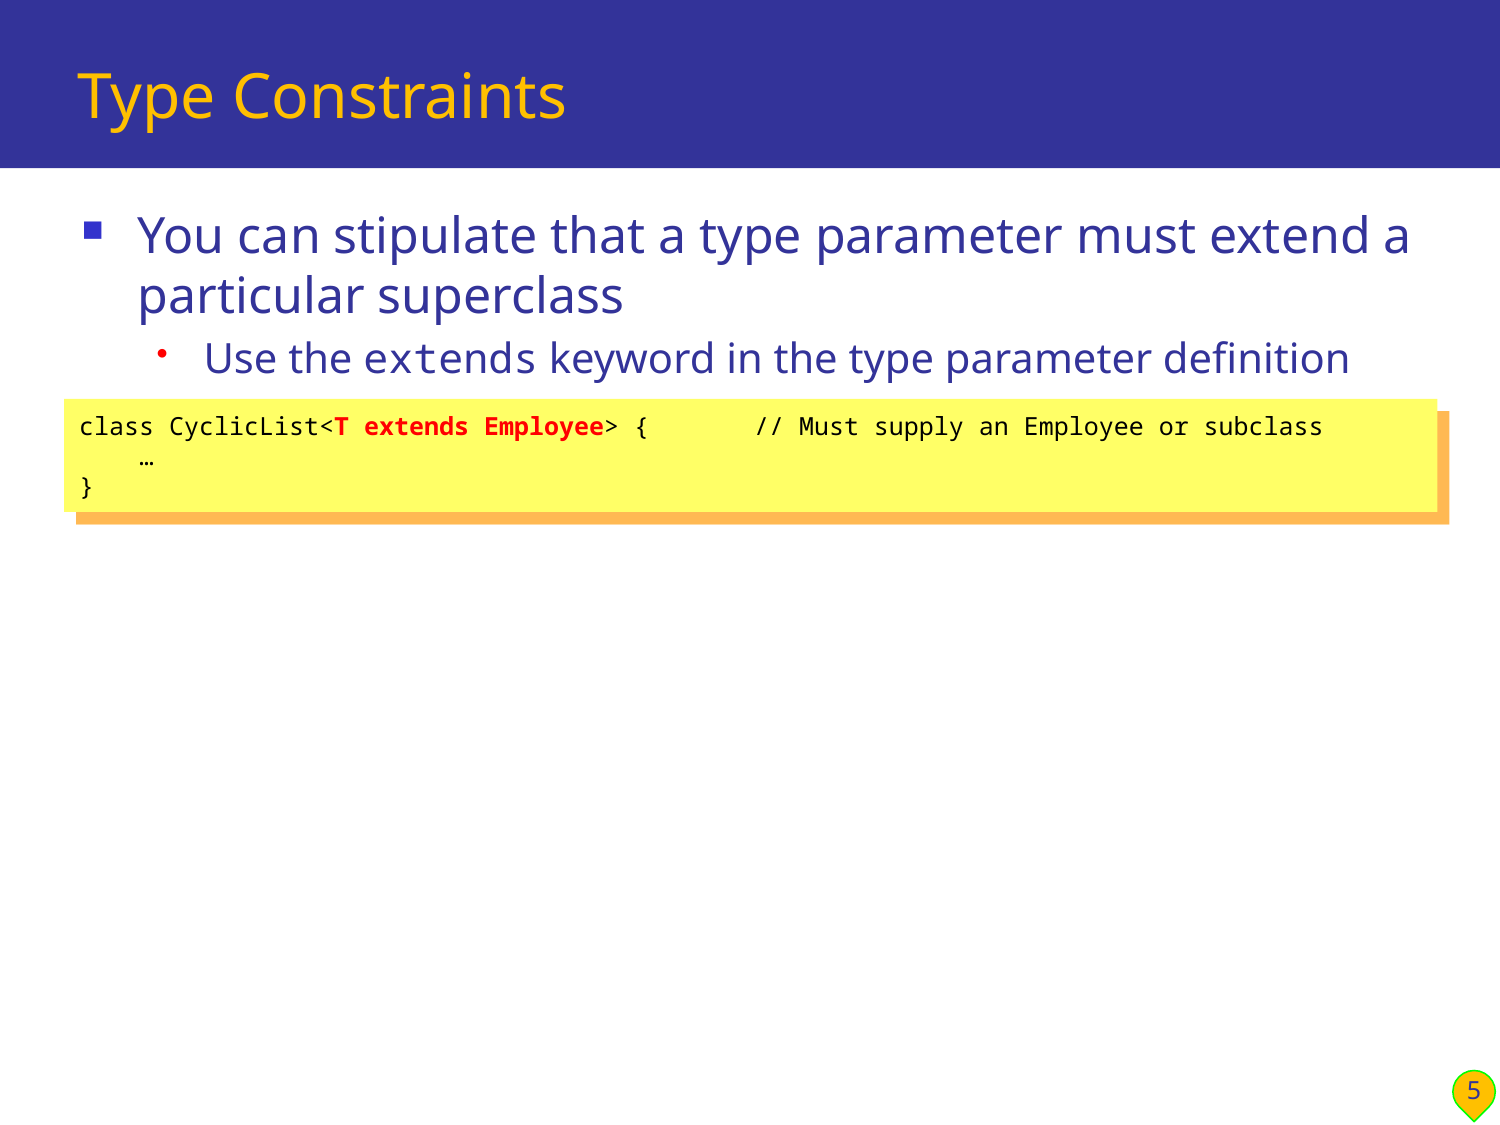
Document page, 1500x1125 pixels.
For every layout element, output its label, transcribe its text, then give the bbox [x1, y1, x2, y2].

list You can stipulate that a type parameter must extend a particular superclass Use the extends keyword in the type parameter definition [66, 196, 1460, 1007]
title Type Constraints [61, 24, 1465, 139]
text_box class CyclicList<T extends Employee> { // Must supply an Employee or subclass … } [64, 398, 1438, 512]
footer 5 [1431, 1040, 1500, 1117]
